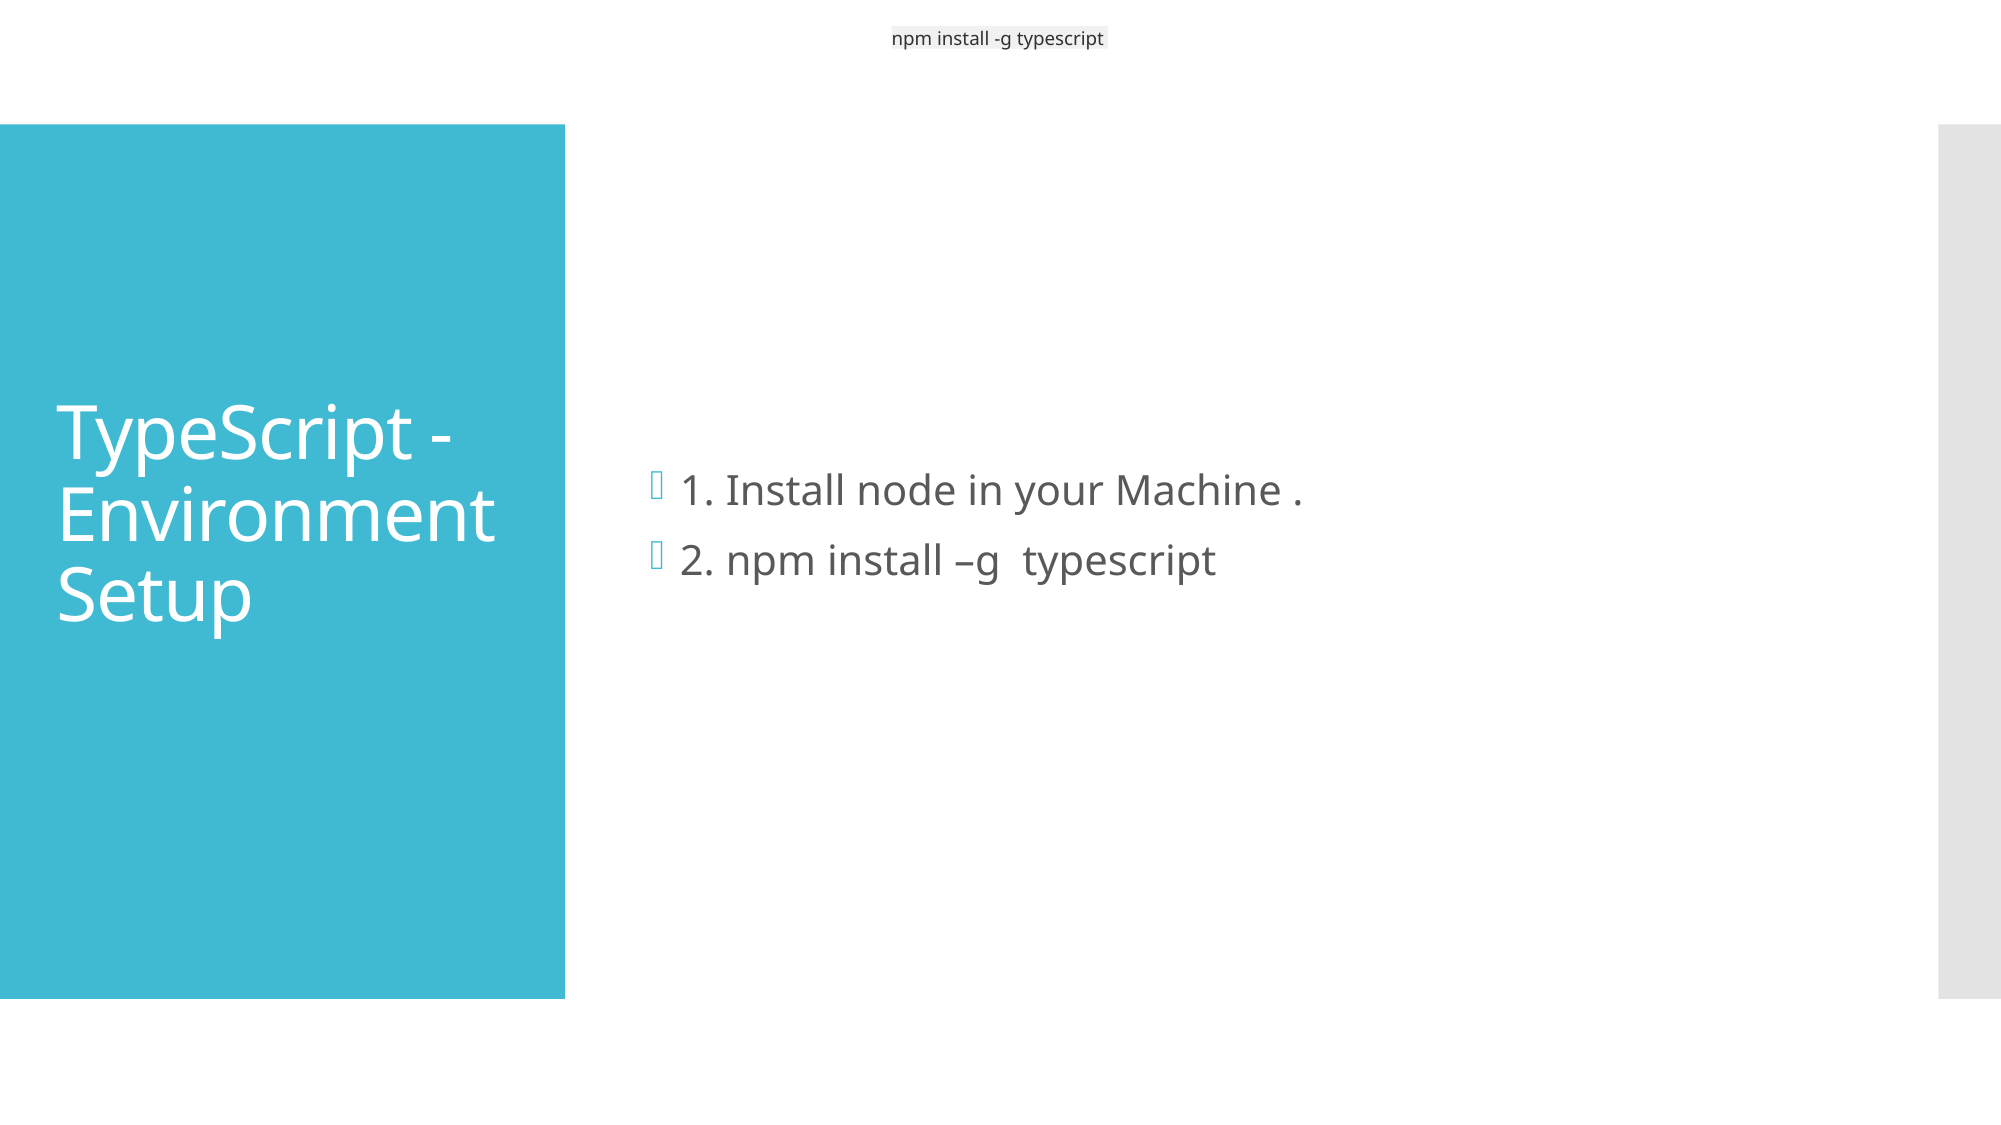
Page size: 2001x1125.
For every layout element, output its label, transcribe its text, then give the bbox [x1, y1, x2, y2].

title TypeScript - Environment Setup [41, 184, 525, 940]
text_box npm install -g typescript [891, 26, 1109, 49]
list 1. Install node in your Machine . 2. npm install –g typescript [634, 141, 1835, 982]
